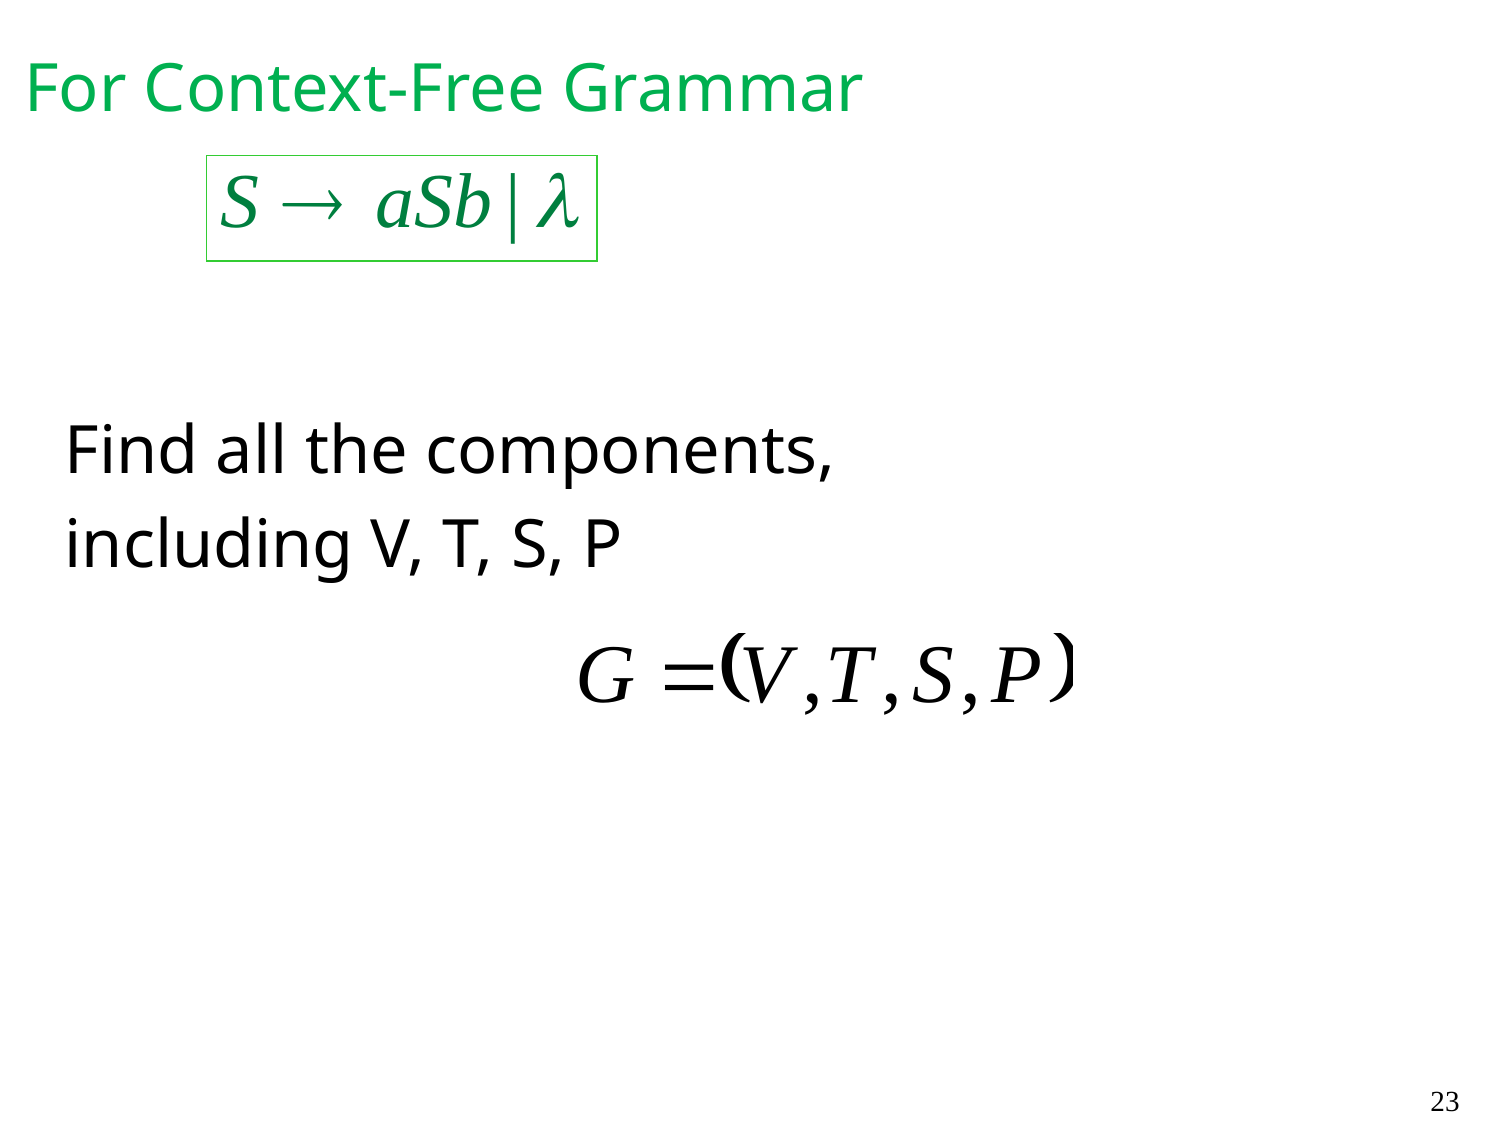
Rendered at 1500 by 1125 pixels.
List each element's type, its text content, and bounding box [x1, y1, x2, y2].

text_box For Context-Free Grammar [9, 37, 881, 133]
slide_number 23 [1162, 1074, 1476, 1125]
text_box Find all the components, including V, T, S, P [49, 399, 1313, 588]
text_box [574, 632, 1074, 726]
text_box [206, 156, 597, 261]
